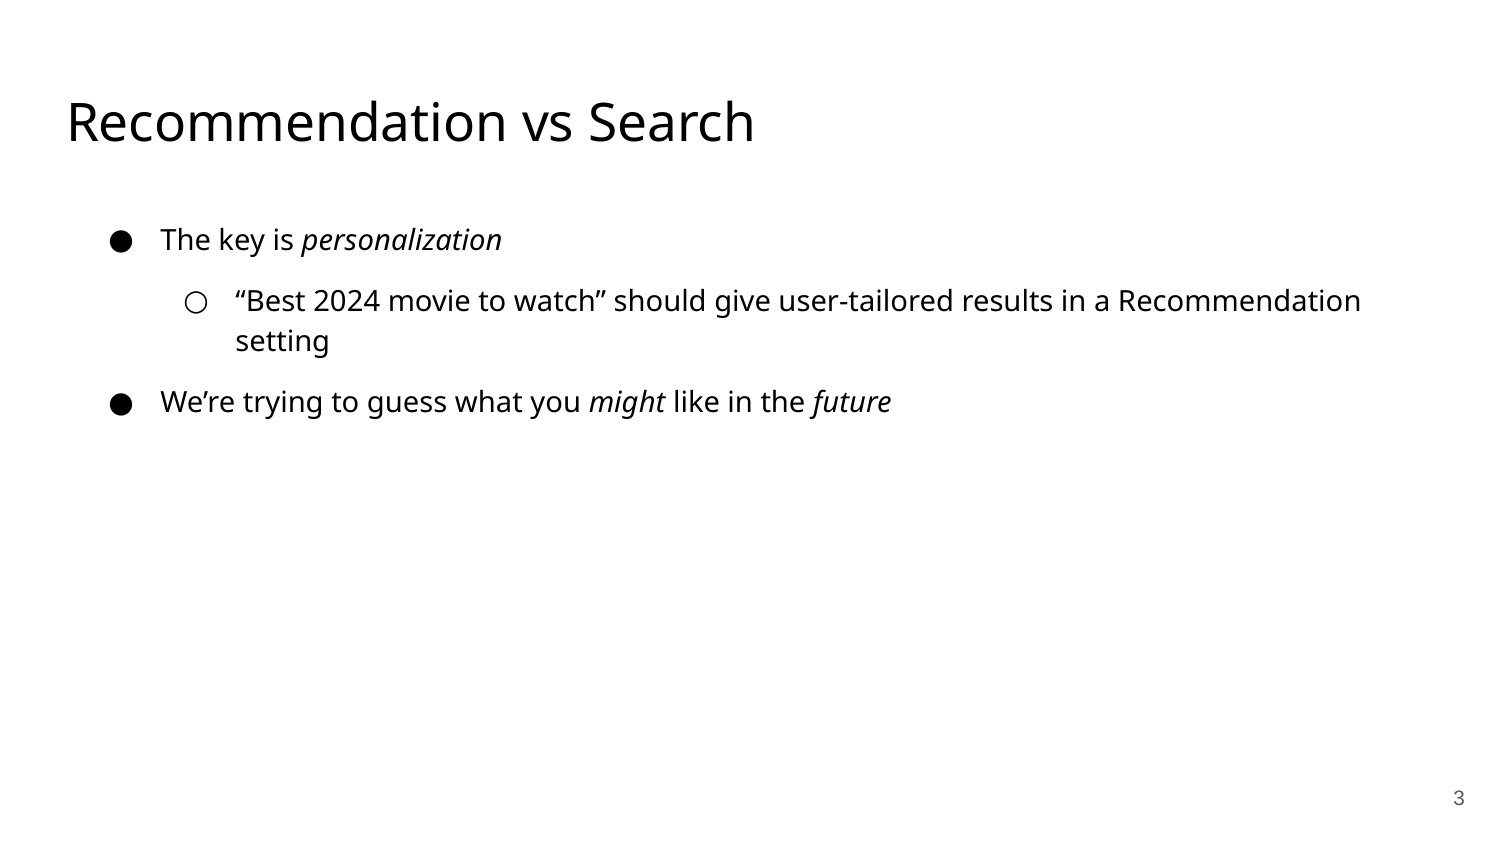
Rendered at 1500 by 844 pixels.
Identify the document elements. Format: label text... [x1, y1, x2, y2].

text_box Recommendation vs Search [51, 72, 1449, 167]
slide_number 3 [1389, 764, 1480, 830]
text_box The key is personalization “Best 2024 movie to watch” should give user-tailored results in a Recommendation setting We’re trying to guess what you might like in the future [70, 200, 1414, 605]
